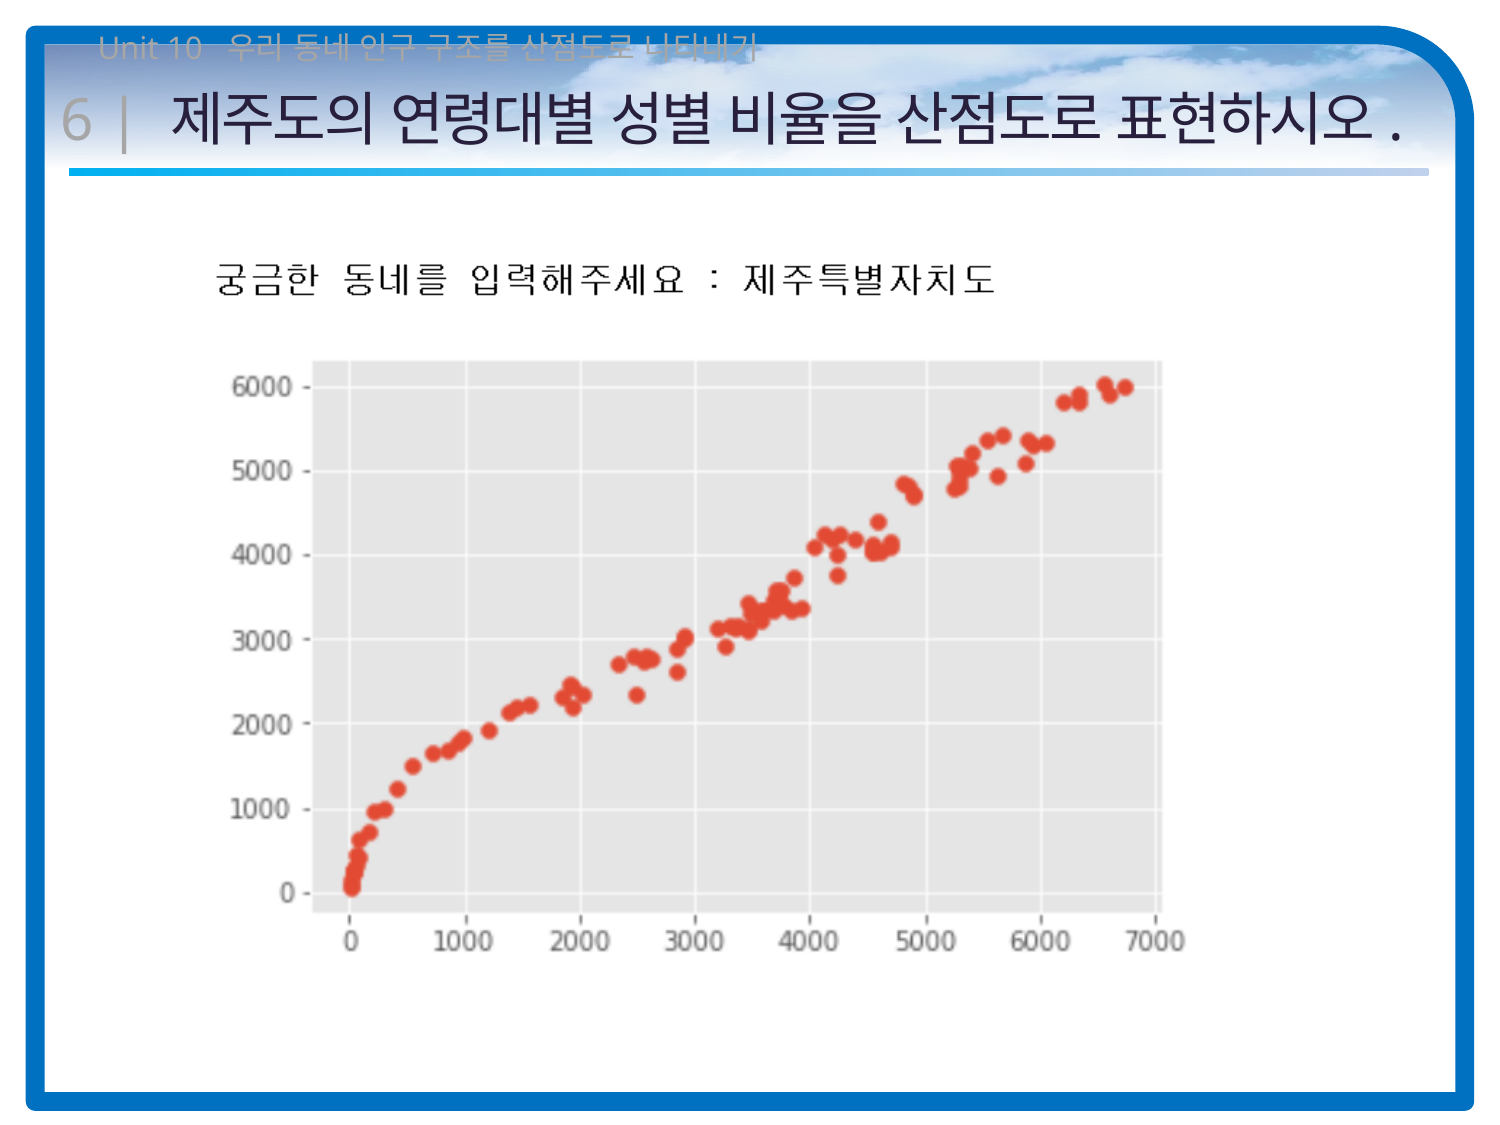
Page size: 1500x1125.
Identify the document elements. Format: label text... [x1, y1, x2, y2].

picture [181, 243, 1283, 971]
text_box Unit 10 우리 동네 인구 구조를 산점도로 나타내기 [82, 0, 1133, 74]
text_box 6 | 제주도의 연령대별 성별 비율을 산점도로 표현하시오. [0, 74, 1483, 159]
